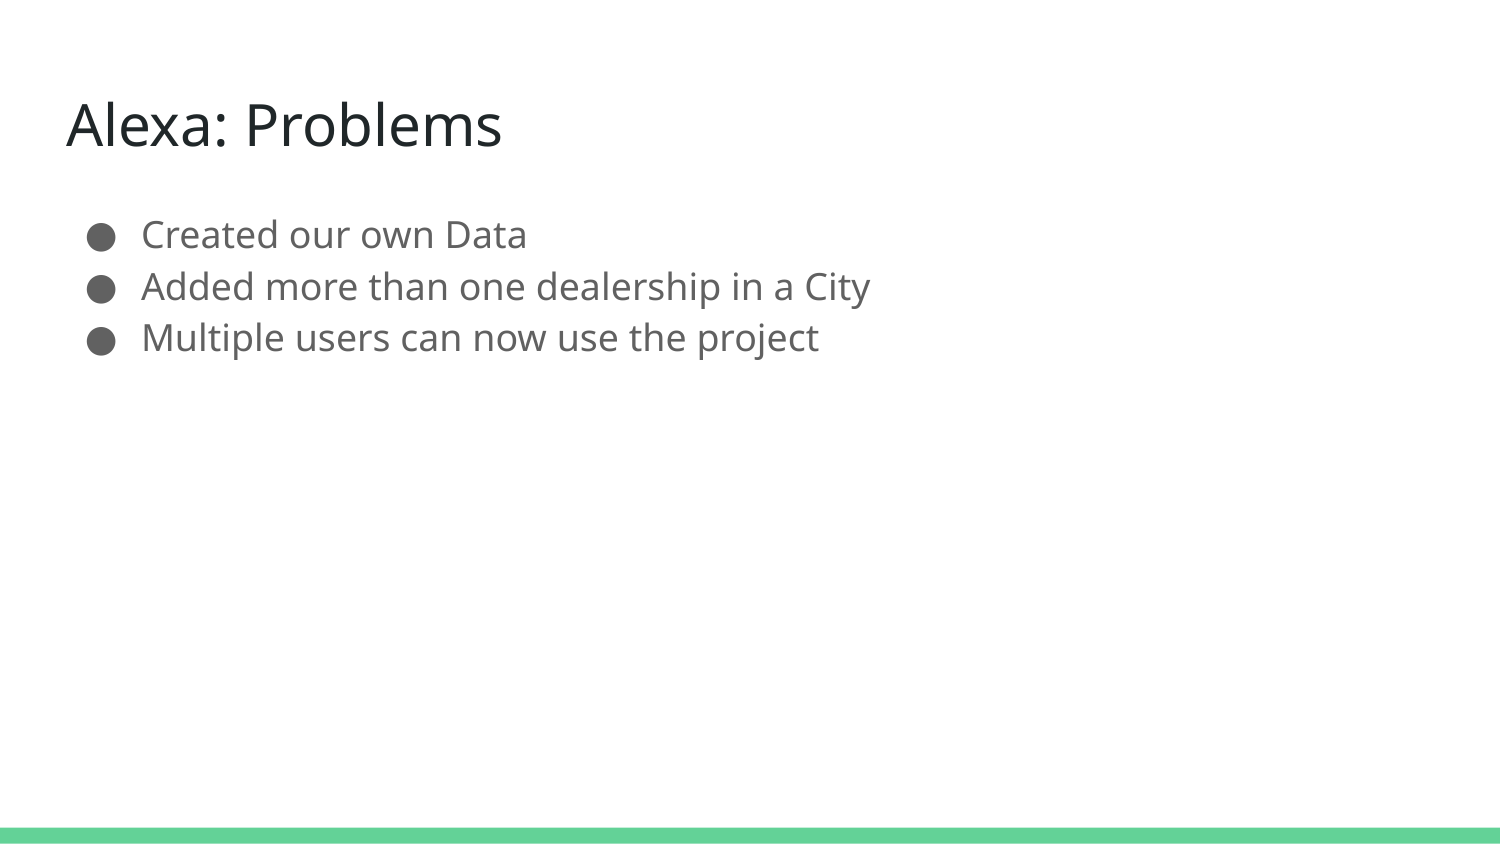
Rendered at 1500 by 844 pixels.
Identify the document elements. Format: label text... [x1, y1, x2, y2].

list Created our own Data Added more than one dealership in a City Multiple users can now use the project [51, 189, 1449, 750]
title Alexa: Problems [51, 72, 1449, 167]
